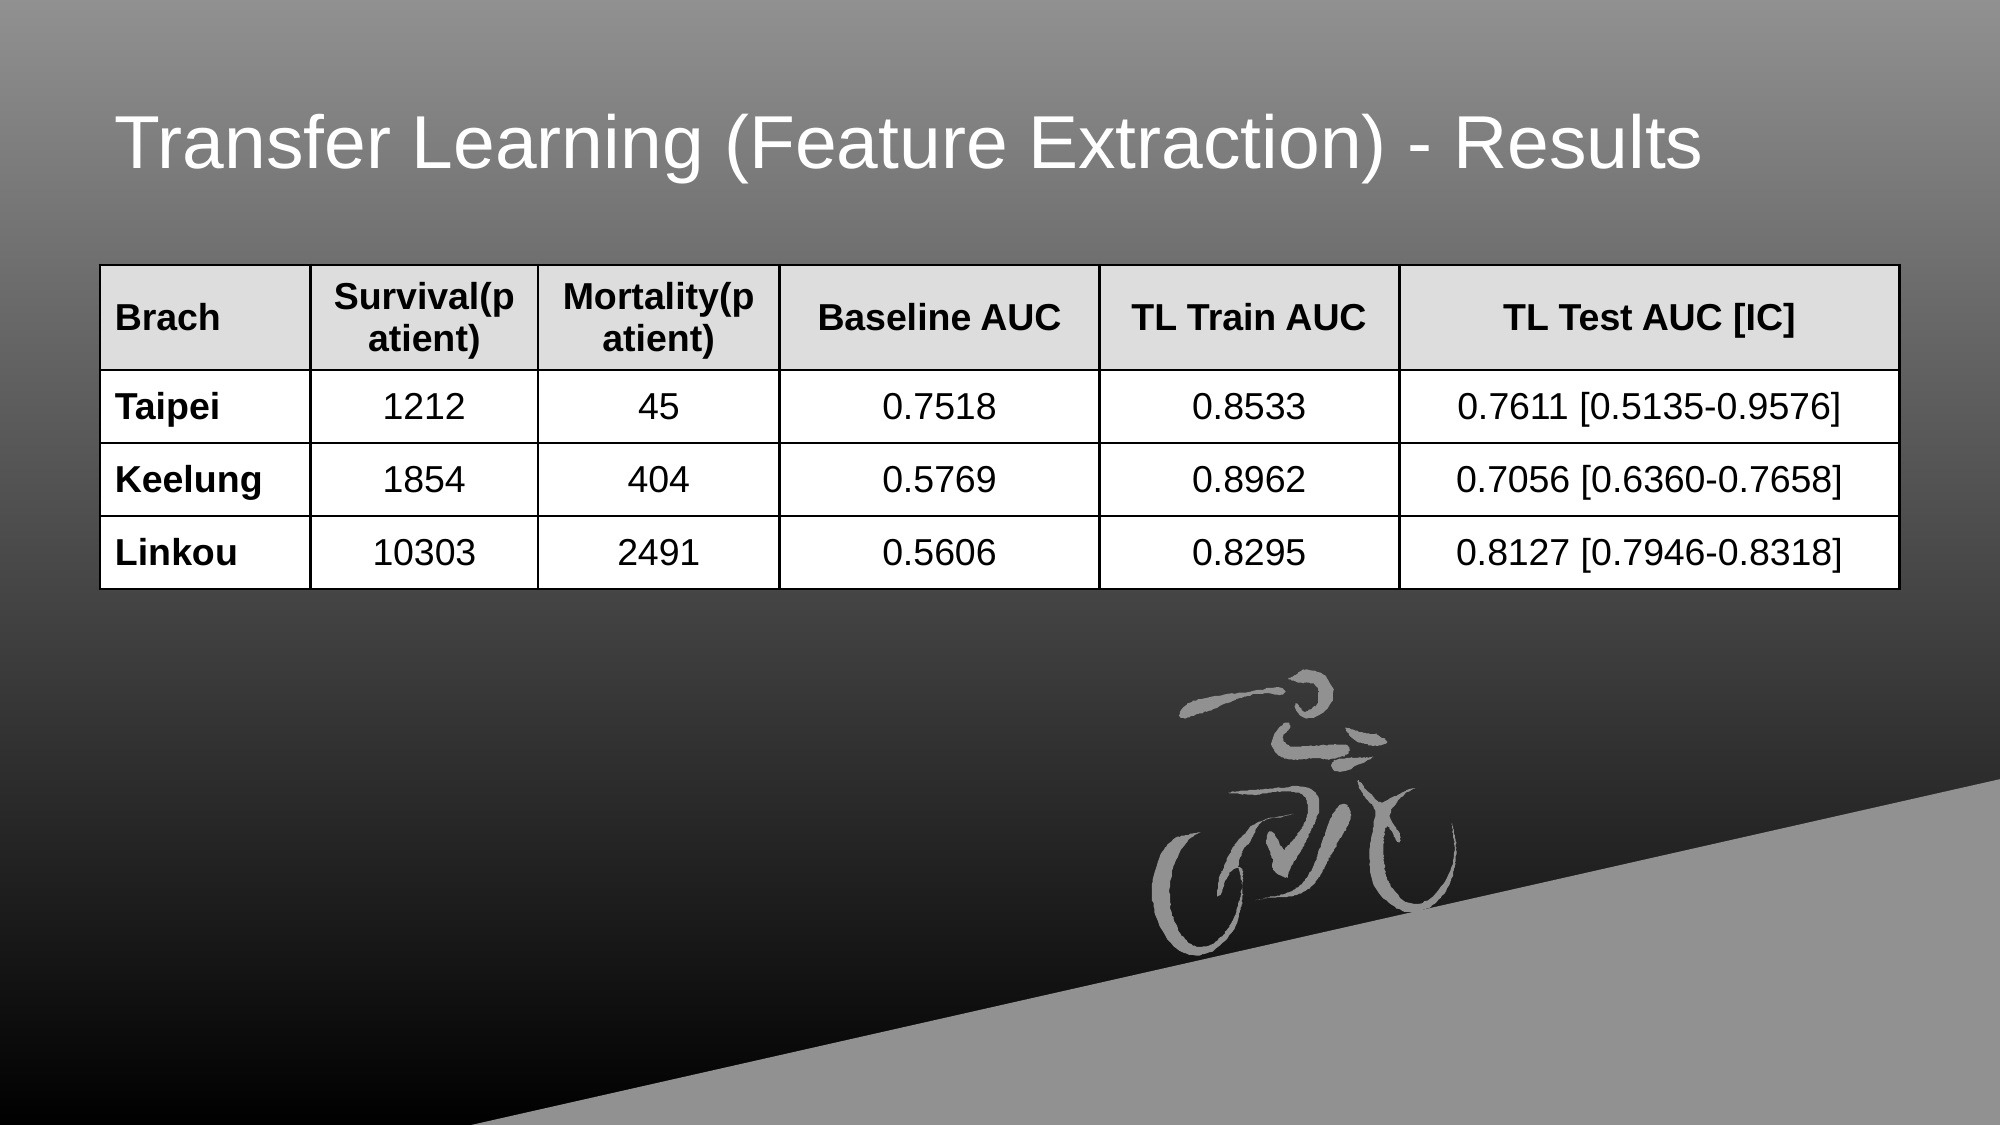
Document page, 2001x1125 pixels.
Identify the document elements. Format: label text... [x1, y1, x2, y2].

table_cell 0.8962 [1101, 444, 1398, 515]
table_header Mortality(patient) [539, 266, 778, 369]
table_cell 0.8127 [0.7946-0.8318] [1401, 517, 1898, 588]
table_cell 10303 [312, 517, 537, 588]
table_cell 1854 [312, 444, 537, 515]
table_header Baseline AUC [781, 266, 1098, 369]
table_cell 0.5769 [781, 444, 1098, 515]
table_header TL Train AUC [1101, 266, 1398, 369]
table_cell Linkou [101, 517, 309, 588]
table_cell 0.5606 [781, 517, 1098, 588]
table_header TL Test AUC [IC] [1401, 266, 1898, 369]
table_cell 0.8533 [1101, 371, 1398, 442]
table_header Survival(patient) [312, 266, 537, 369]
table_header Brach [101, 266, 309, 369]
table_cell 0.7611 [0.5135-0.9576] [1401, 371, 1898, 442]
table_cell 0.7518 [781, 371, 1098, 442]
table_cell 45 [539, 371, 778, 442]
table_cell Keelung [101, 444, 309, 515]
table_cell Taipei [101, 371, 309, 442]
table_cell 1212 [312, 371, 537, 442]
table_cell 404 [539, 444, 778, 515]
table_cell 2491 [539, 517, 778, 588]
table_cell 0.7056 [0.6360-0.7658] [1401, 444, 1898, 515]
table_cell 0.8295 [1101, 517, 1398, 588]
title Transfer Learning (Feature Extraction) - Results [99, 44, 1901, 233]
